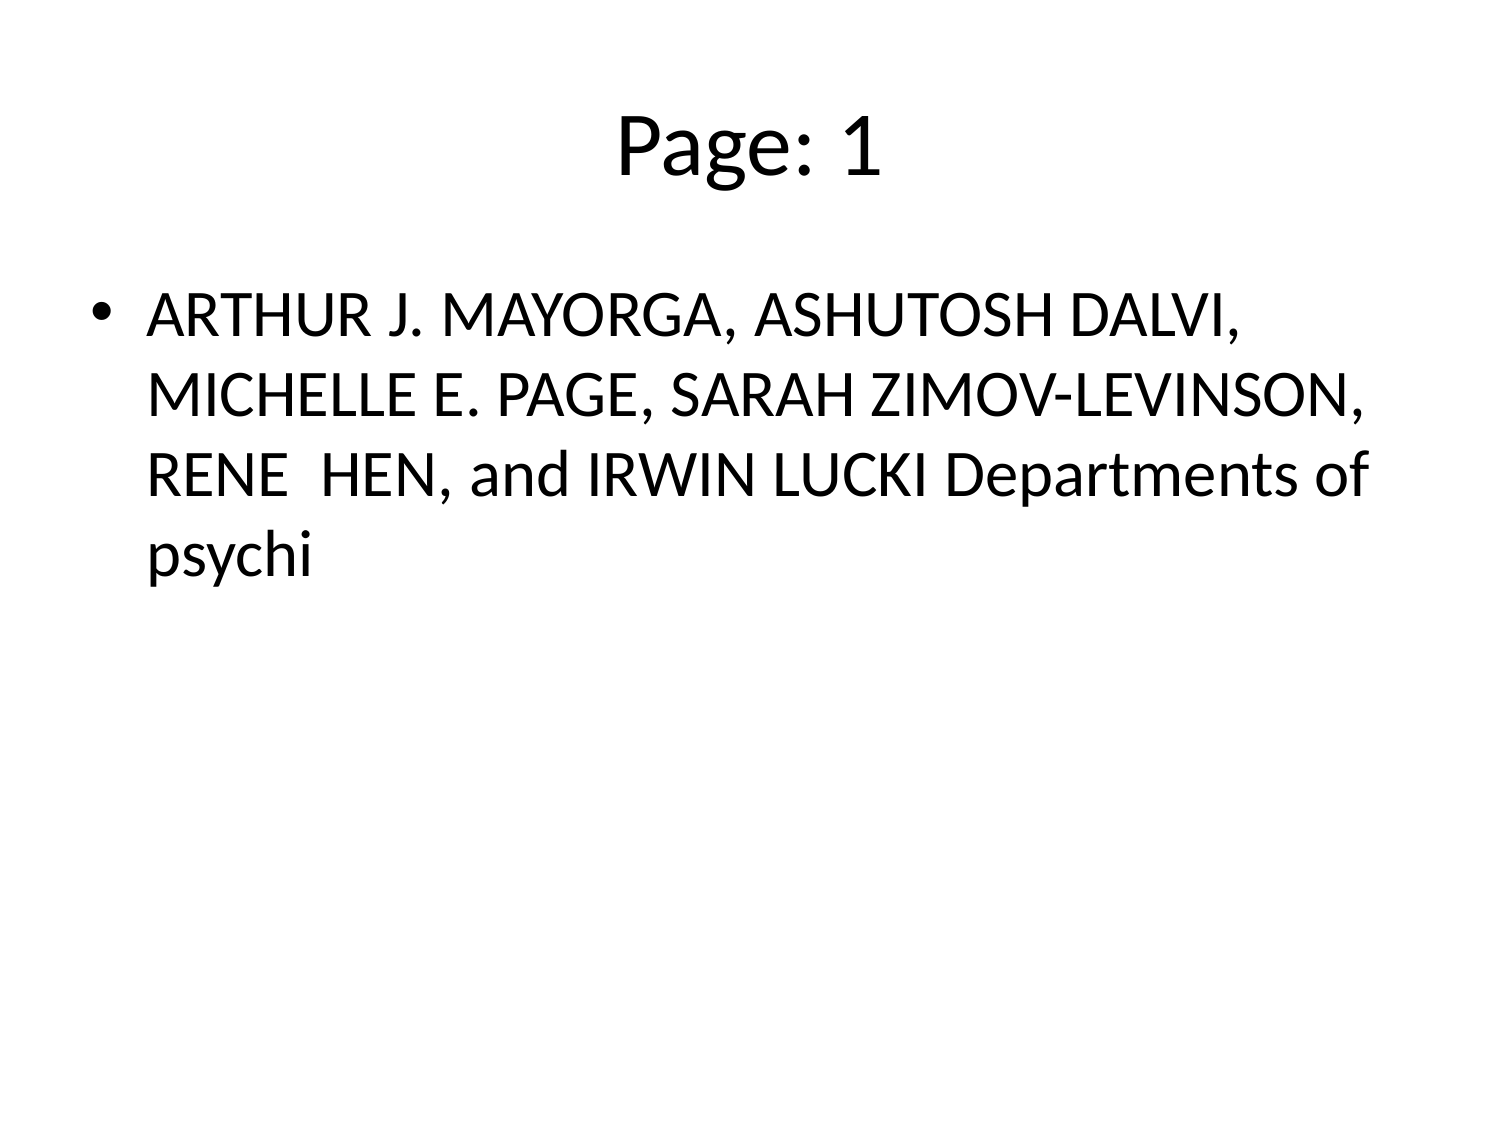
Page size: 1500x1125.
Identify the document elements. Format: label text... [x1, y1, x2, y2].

list ARTHUR J. MAYORGA, ASHUTOSH DALVI, MICHELLE E. PAGE, SARAH ZIMOV-LEVINSON, RENE HEN, and IRWIN LUCKI Departments of psychi [75, 262, 1425, 1005]
title Page: 1 [75, 45, 1425, 233]
